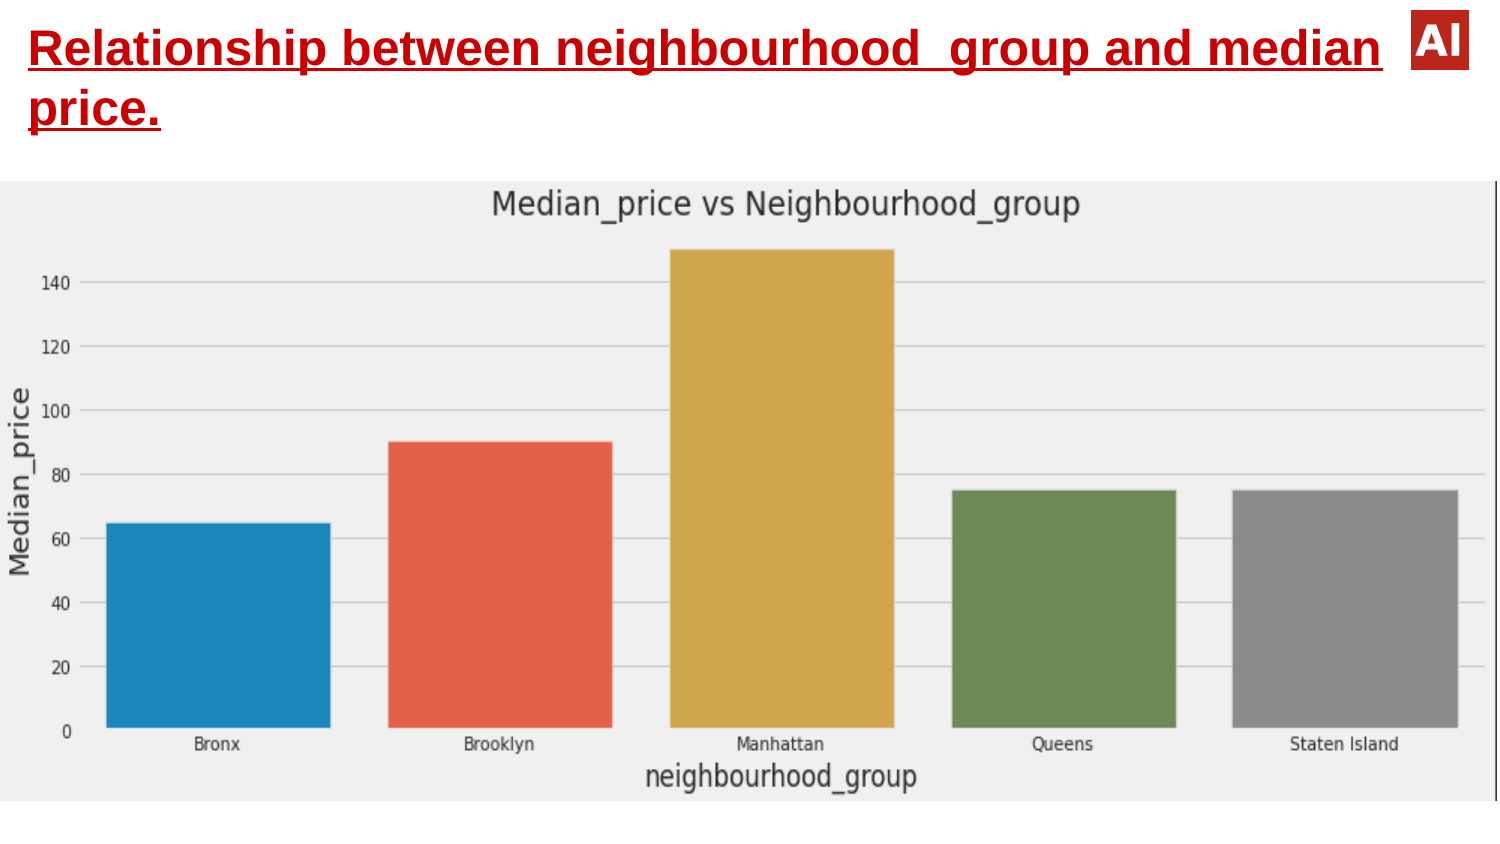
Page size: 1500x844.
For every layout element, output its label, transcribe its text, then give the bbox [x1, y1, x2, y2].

picture [1411, 10, 1469, 70]
title Relationship between neighbourhood_group and median price. [12, 0, 1411, 160]
picture [0, 180, 1497, 801]
